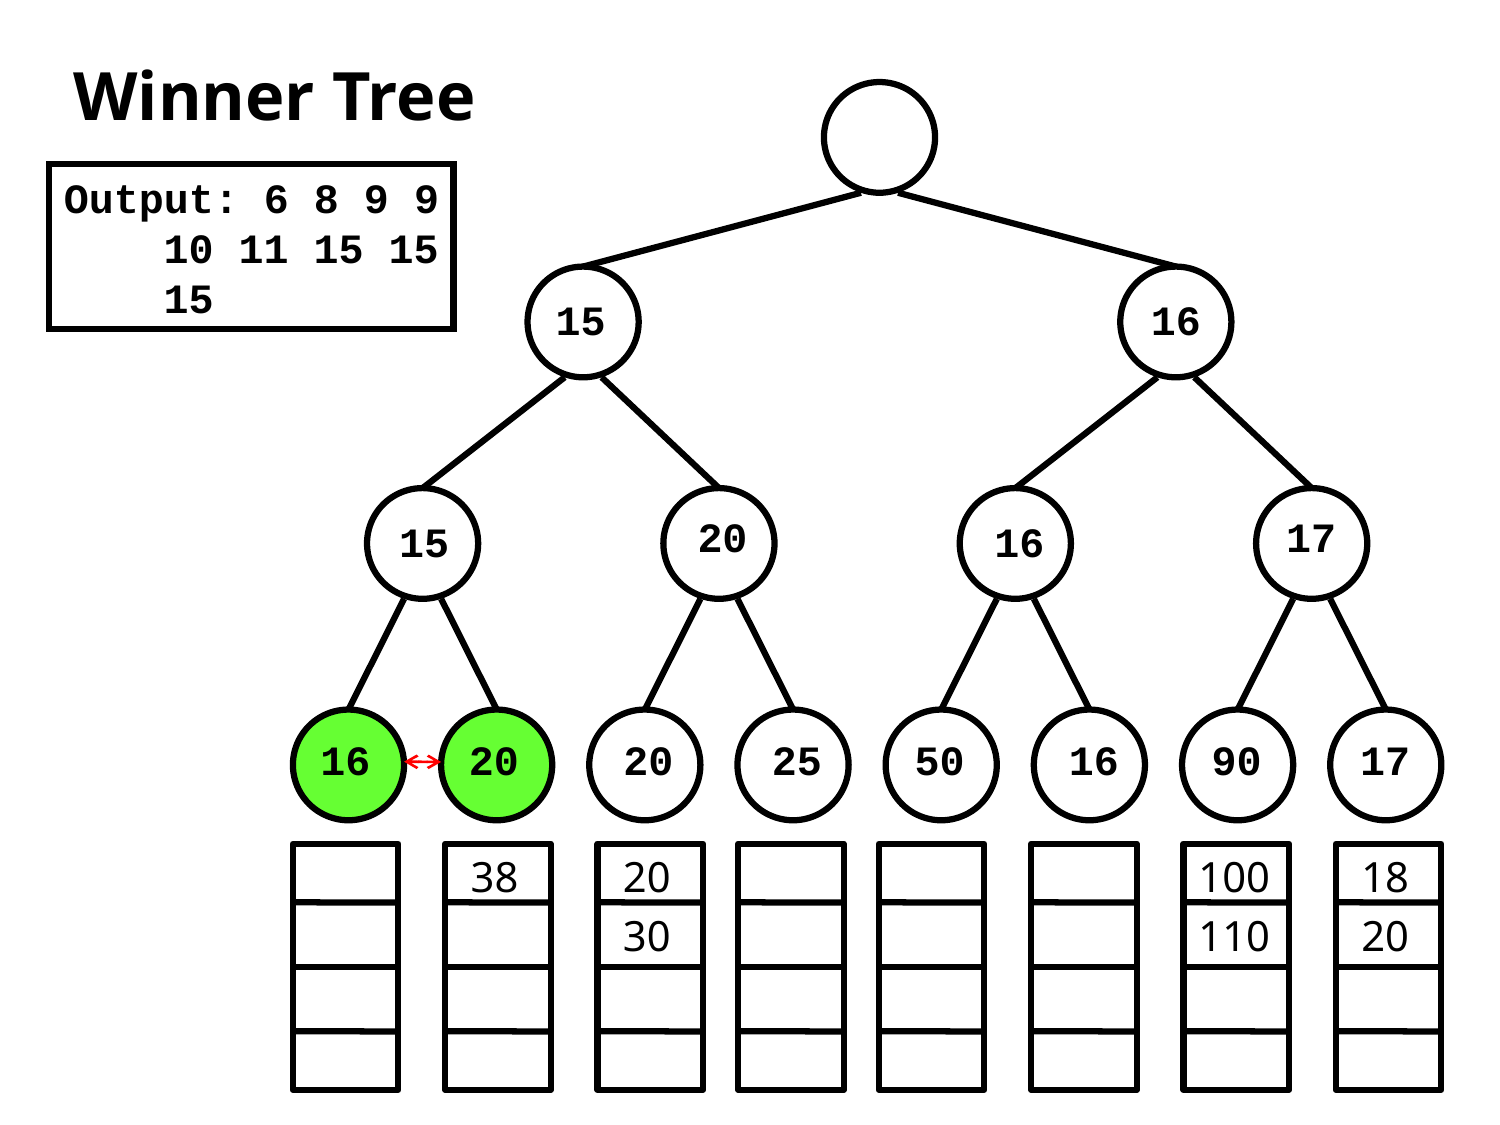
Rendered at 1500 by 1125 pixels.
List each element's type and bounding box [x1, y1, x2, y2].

text_box [877, 842, 986, 1092]
text_box [957, 90, 1370, 601]
text_box [617, 626, 821, 683]
text_box [291, 842, 400, 1092]
text_box [443, 842, 553, 1092]
text_box [1209, 626, 1414, 683]
text_box [1029, 842, 1139, 1092]
text_box [735, 707, 851, 823]
text_box [684, 90, 760, 369]
text_box [320, 626, 525, 683]
text_box [1334, 842, 1443, 1092]
text_box [364, 264, 778, 601]
text_box [595, 842, 705, 1092]
text_box [58, 46, 563, 142]
text_box [821, 79, 938, 195]
text_box [1179, 707, 1296, 823]
text_box [48, 164, 454, 329]
text_box [1031, 707, 1148, 823]
text_box [913, 626, 1118, 683]
text_box [290, 707, 555, 823]
text_box [883, 707, 999, 823]
text_box [736, 842, 846, 1092]
text_box [1181, 842, 1291, 1092]
text_box [587, 707, 703, 823]
text_box [1328, 707, 1444, 823]
